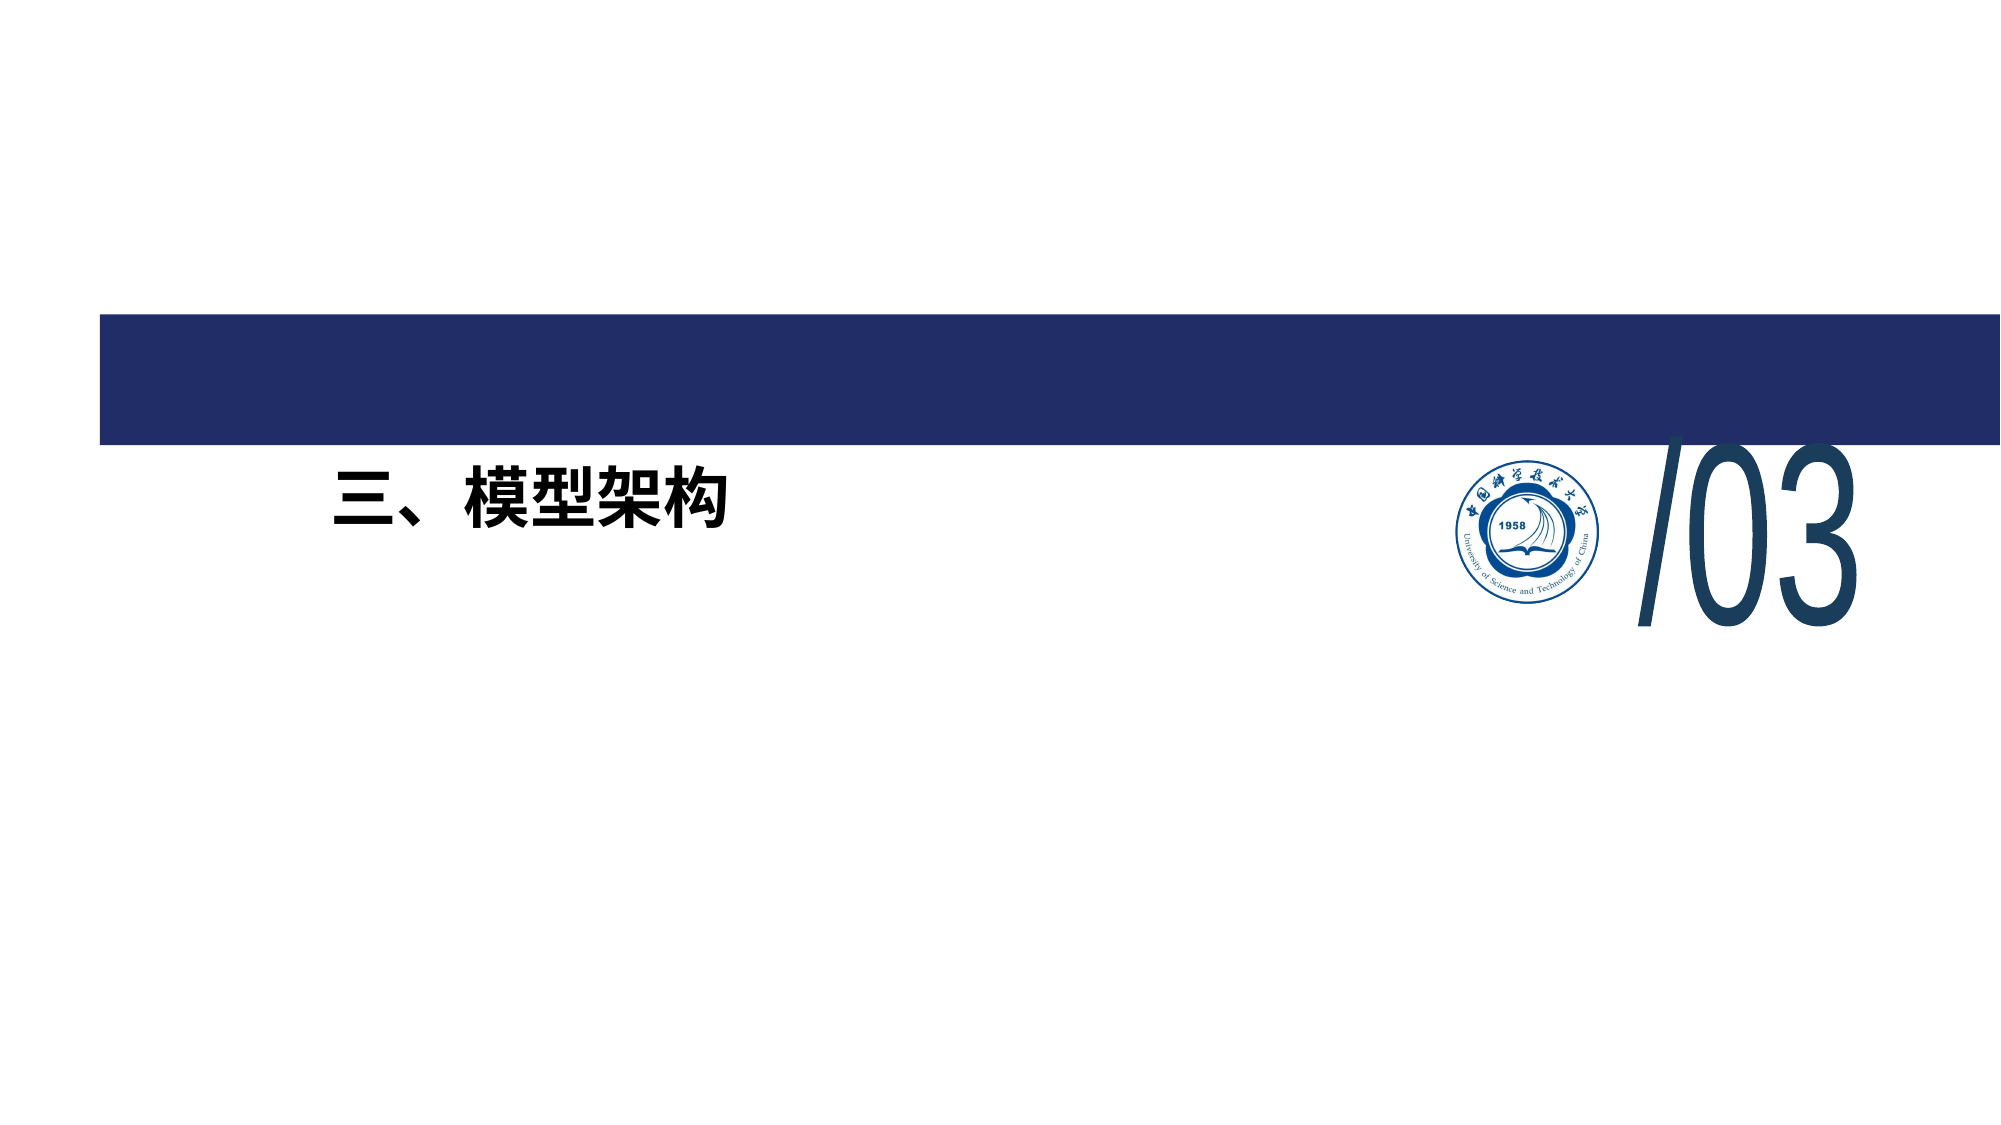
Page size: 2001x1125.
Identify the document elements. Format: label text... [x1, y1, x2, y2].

picture [1454, 459, 1599, 604]
title 三、模型架构 [315, 396, 1204, 544]
